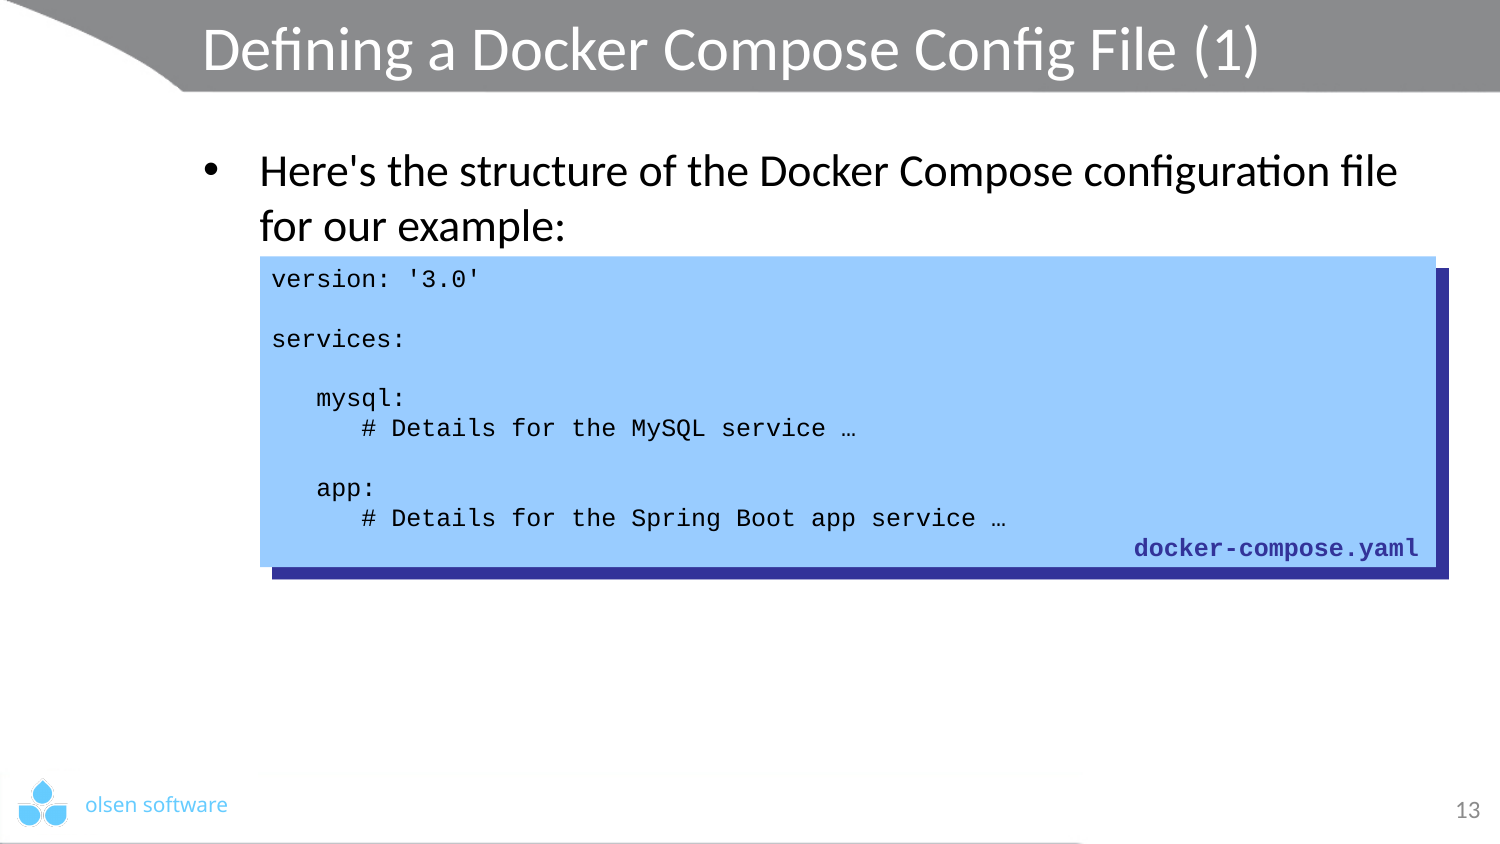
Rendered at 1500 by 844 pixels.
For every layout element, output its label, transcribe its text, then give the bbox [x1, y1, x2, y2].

list Here's the structure of the Docker Compose configuration file for our example: [188, 133, 1425, 716]
text_box version: '3.0' services: mysql: # Details for the MySQL service … app: # Details for the Spring Boot app service … [260, 256, 1436, 568]
text_box docker-compose.yaml [1119, 523, 1434, 569]
title Defining a Docker Compose Config File (1) [187, 0, 1426, 93]
footer 13 [1435, 780, 1500, 837]
picture [0, 0, 1500, 844]
